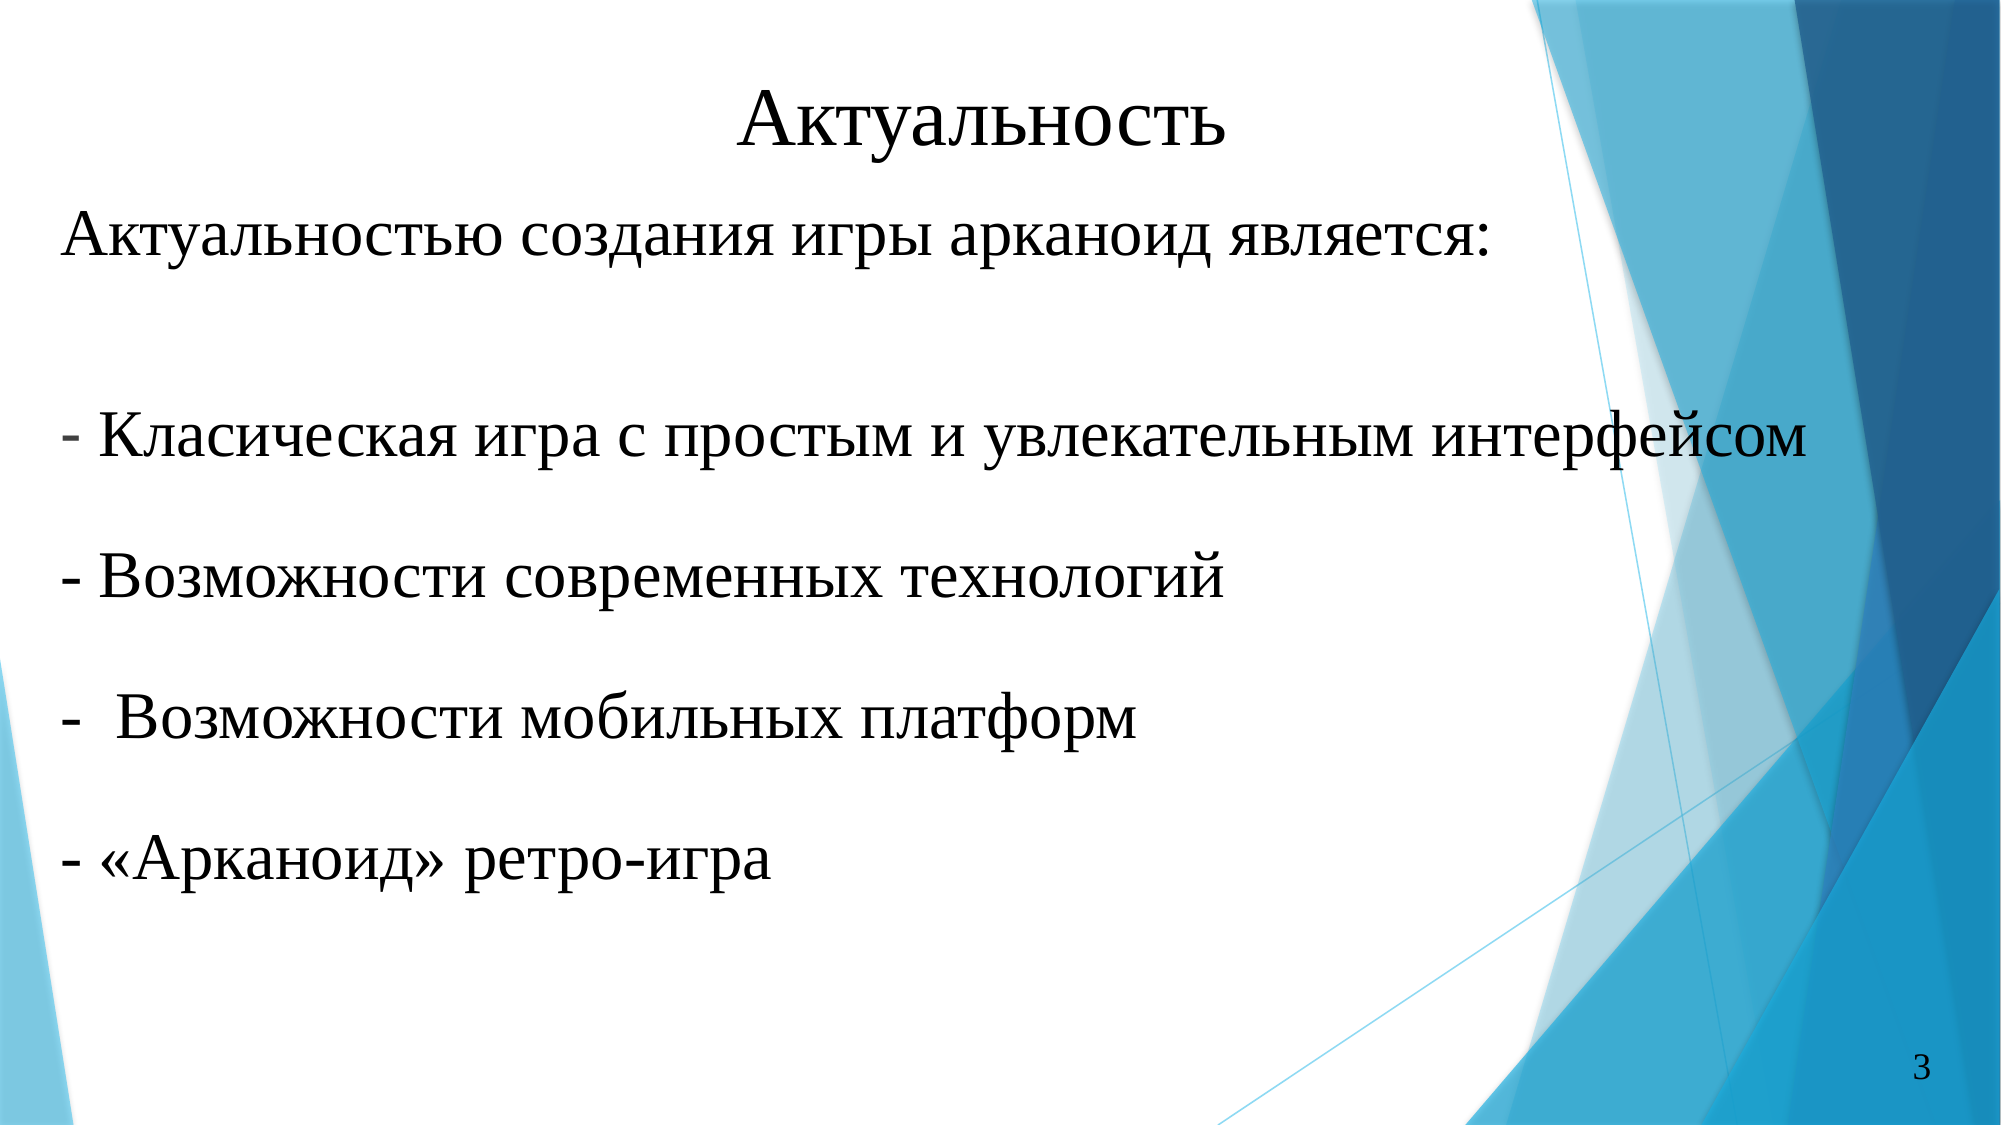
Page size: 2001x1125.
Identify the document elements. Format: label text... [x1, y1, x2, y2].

text_box Актуальность [276, 55, 1688, 181]
text_box 3 [1834, 1034, 1947, 1095]
text_box Актуальностью создания игры арканоид является: - Класическая игра с простым и увлекательным интерфейсом - Возможности современных технологий - Возможности мобильных платформ - «Арканоид» ретро-игра [45, 181, 1847, 1095]
